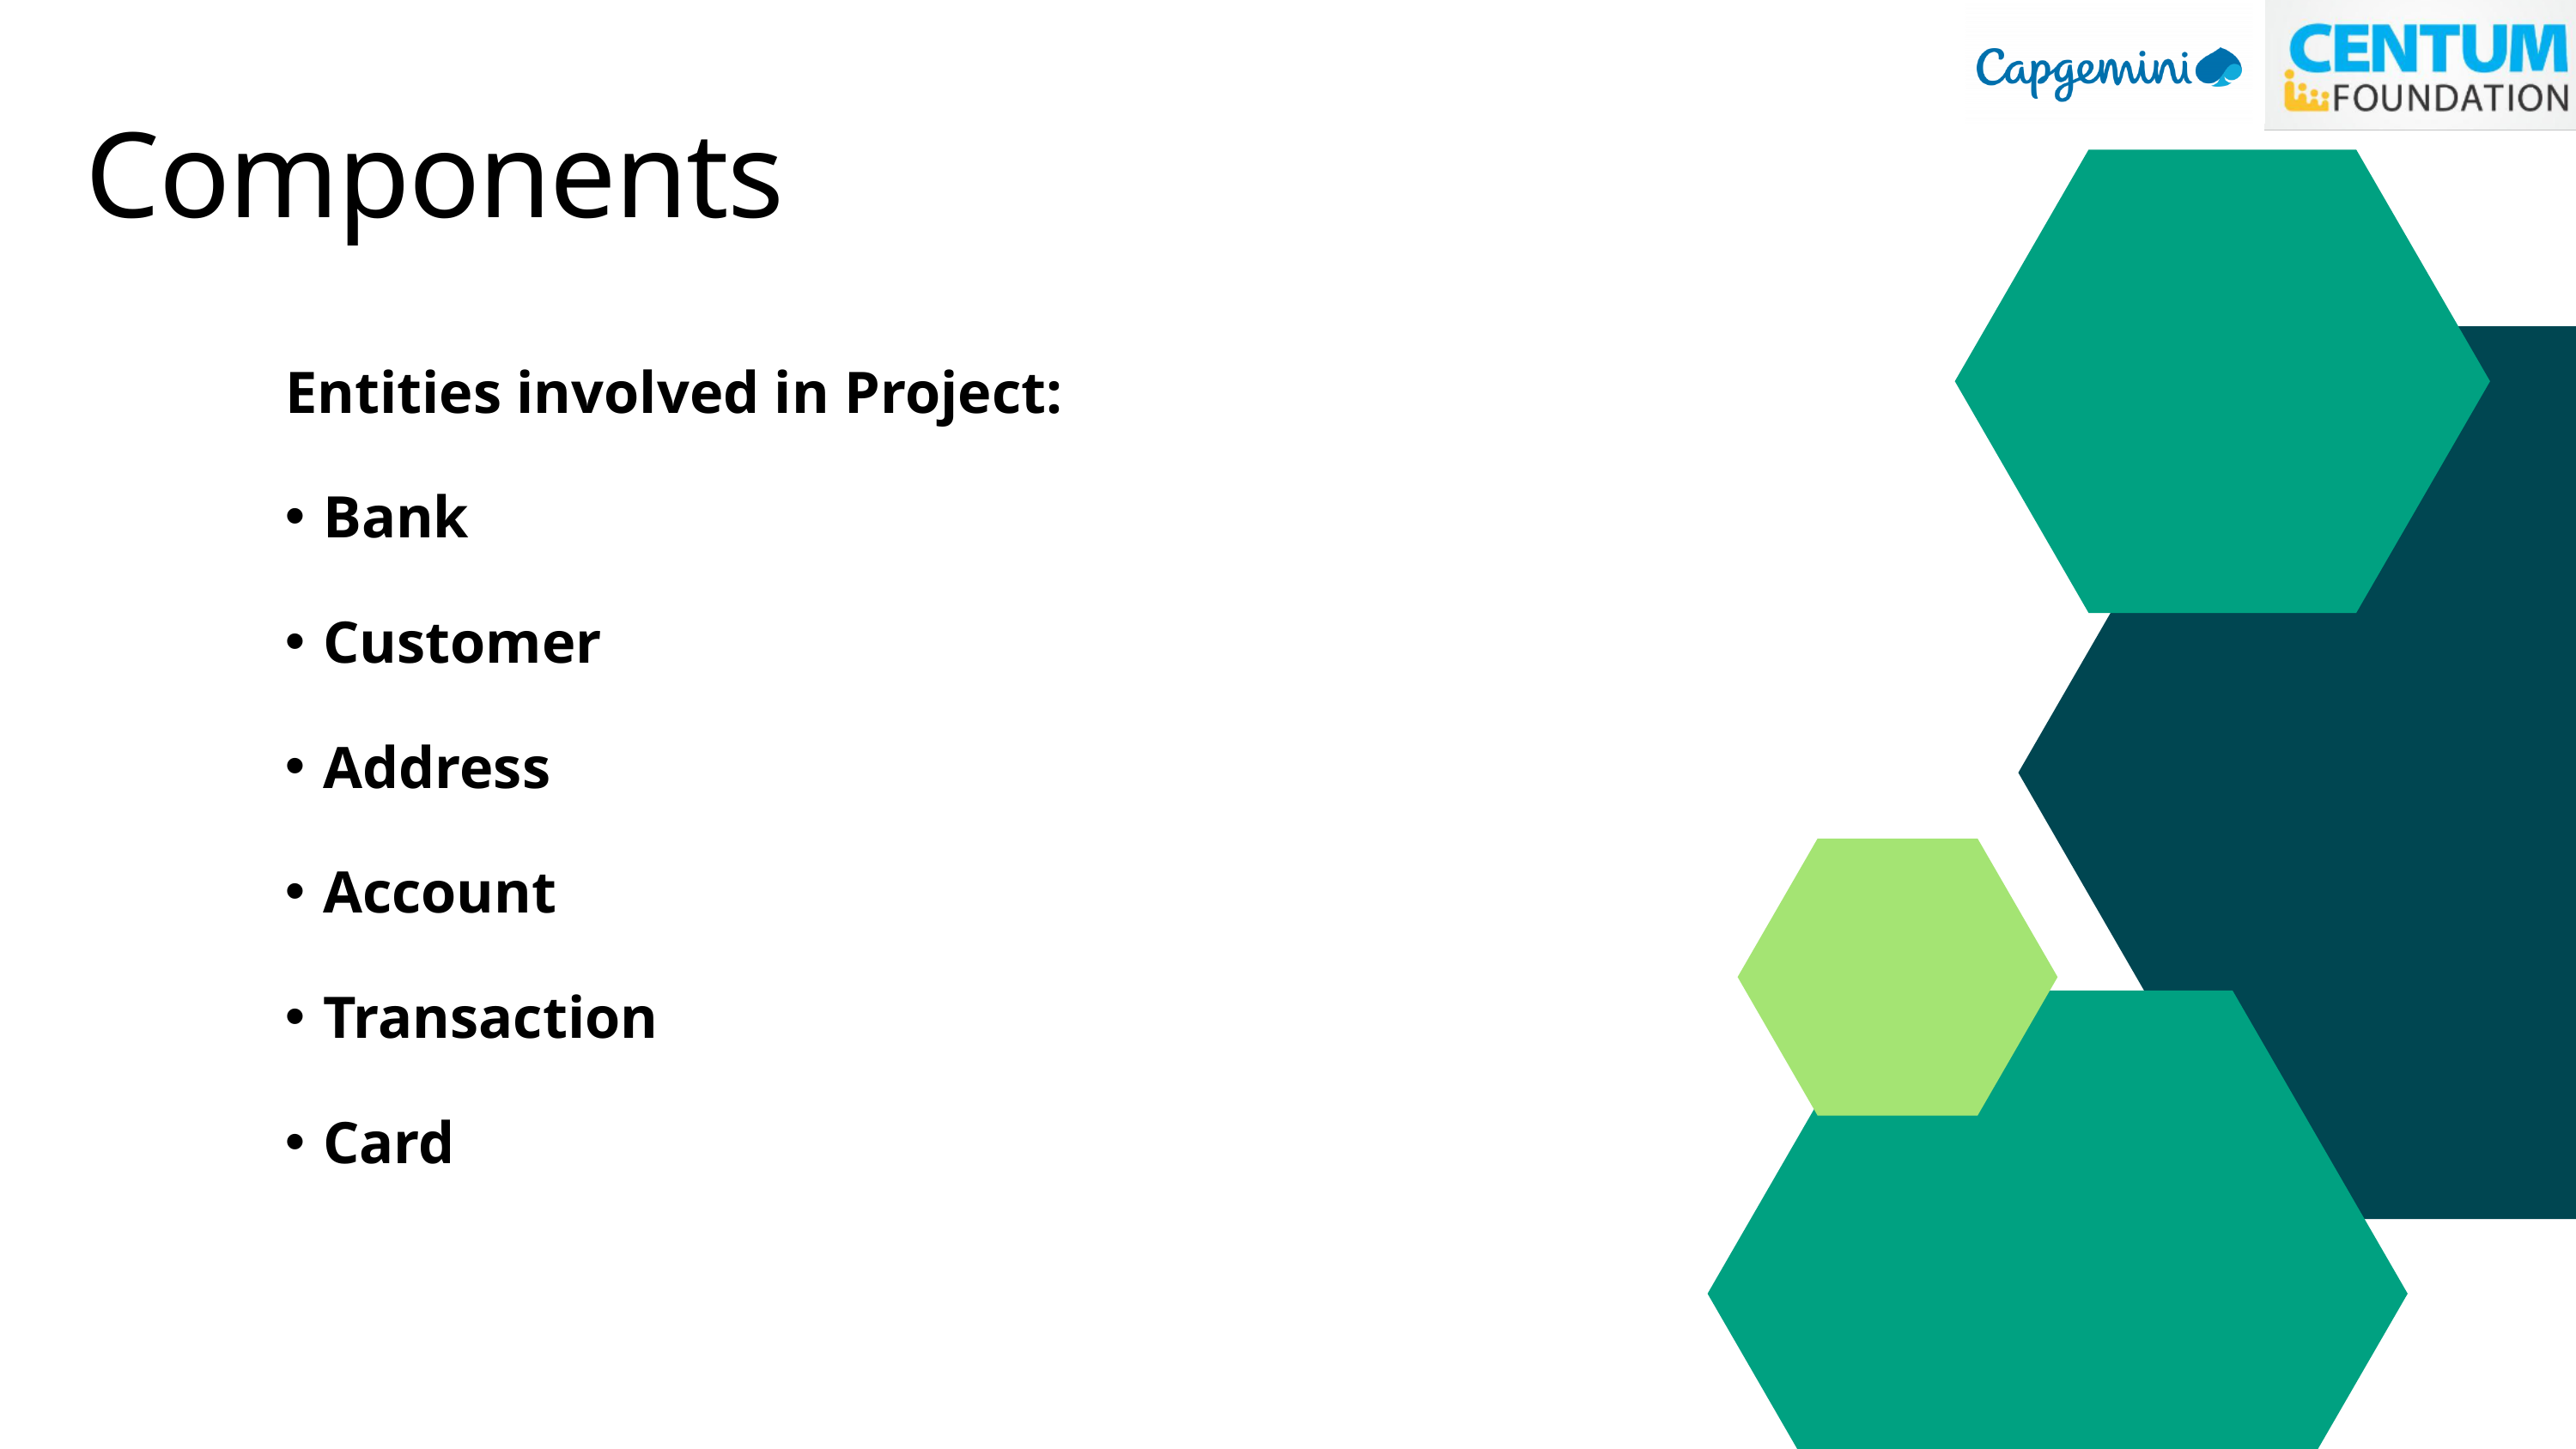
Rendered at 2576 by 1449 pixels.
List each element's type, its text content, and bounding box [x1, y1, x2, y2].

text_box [1737, 838, 2058, 1116]
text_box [1954, 149, 2490, 614]
text_box Entities involved in Project: Bank Customer Address Account Transaction Card [246, 361, 1568, 1175]
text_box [2018, 326, 2576, 1220]
picture [1964, 0, 2576, 183]
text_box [1707, 990, 2408, 1449]
text_box Components [85, 58, 1111, 242]
